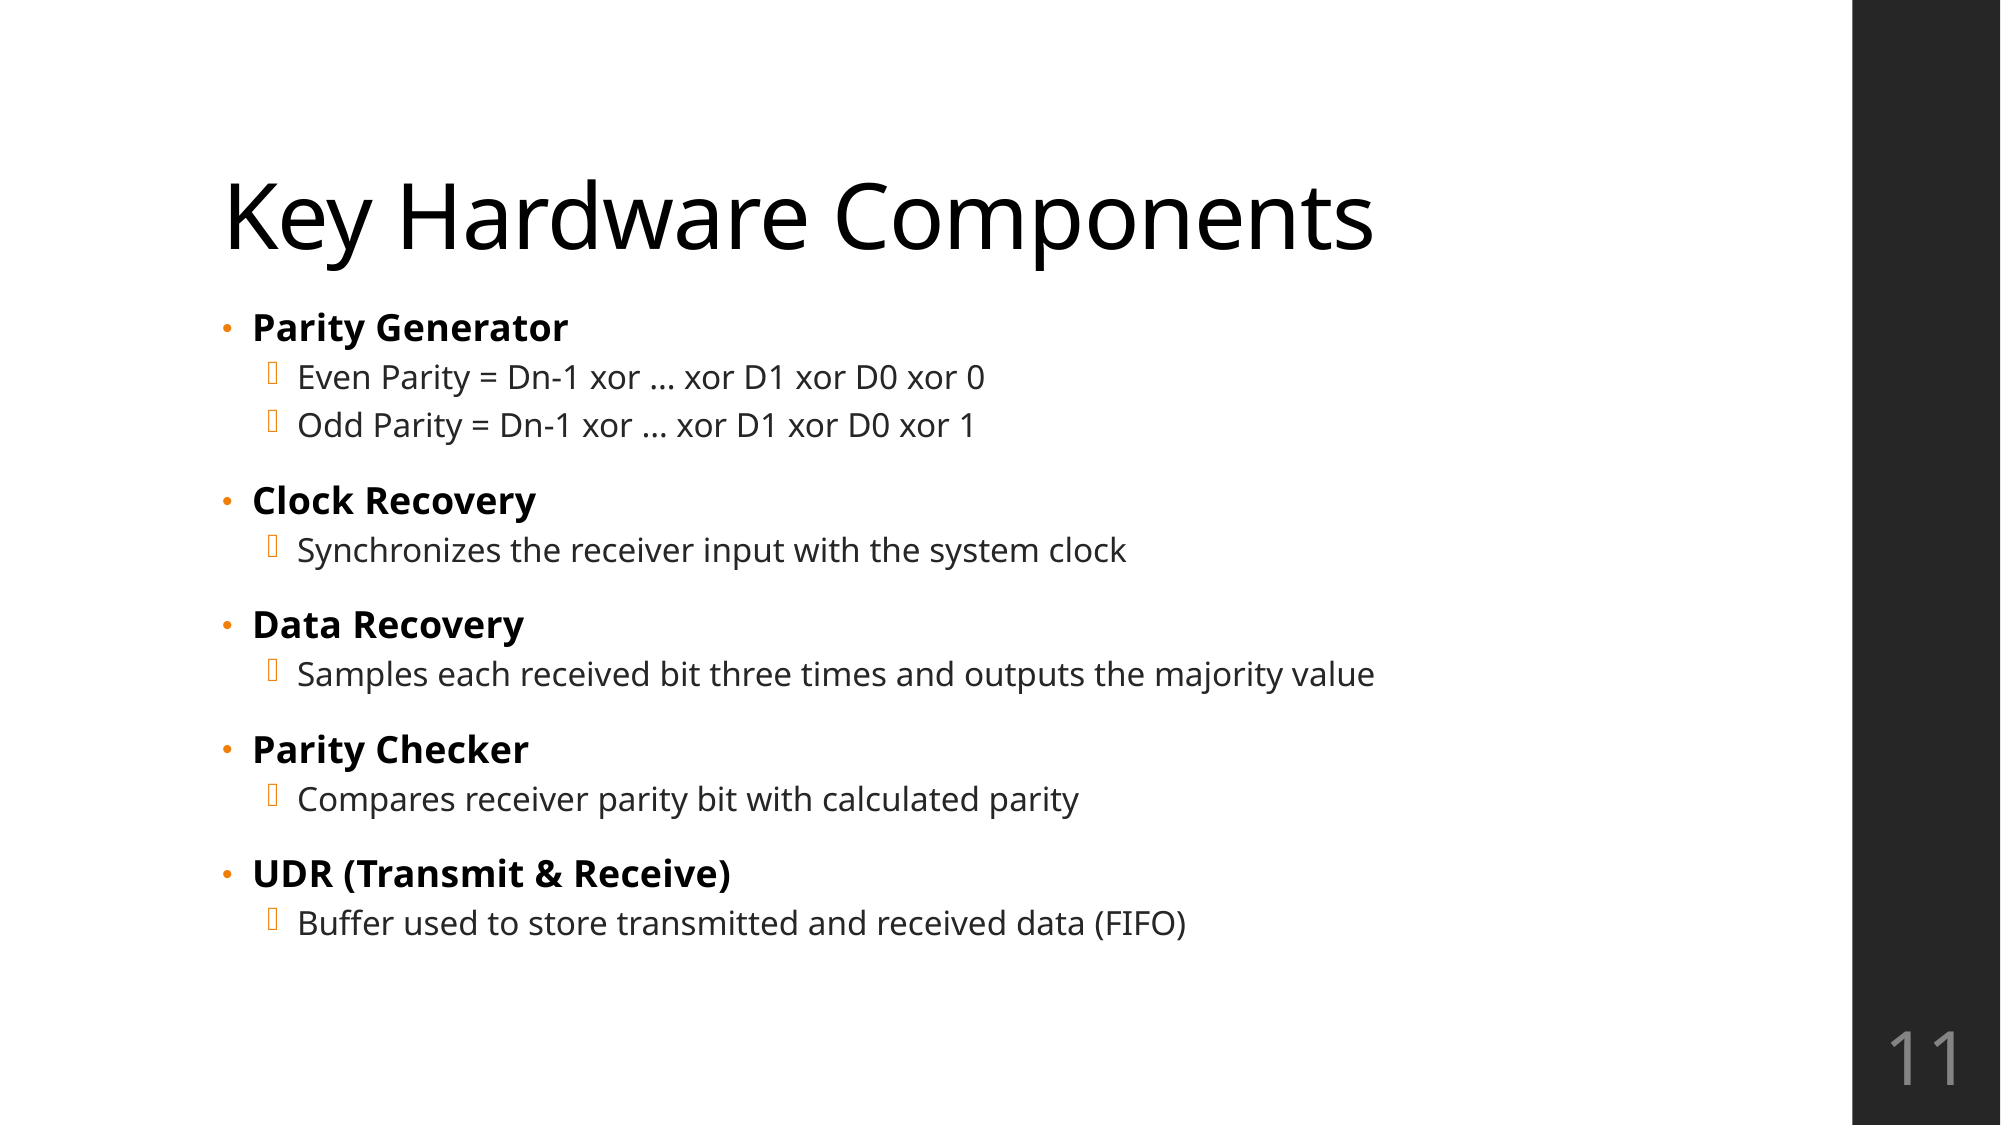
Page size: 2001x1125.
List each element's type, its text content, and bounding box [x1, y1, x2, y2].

title Key Hardware Components [206, 60, 1797, 278]
list Parity Generator Even Parity = Dn-1 xor … xor D1 xor D0 xor 0 Odd Parity = Dn-1 xor … xor D1 xor D0 xor 1 Clock Recovery Synchronizes the receiver input with the system clock Data Recovery Samples each received bit three times and outputs the majority value Parity Checker Compares receiver parity bit with calculated parity UDR (Transmit & Receive) Buffer used to store transmitted and received data (FIFO) [206, 299, 1617, 1014]
slide_number 11 [1852, 1012, 2000, 1110]
